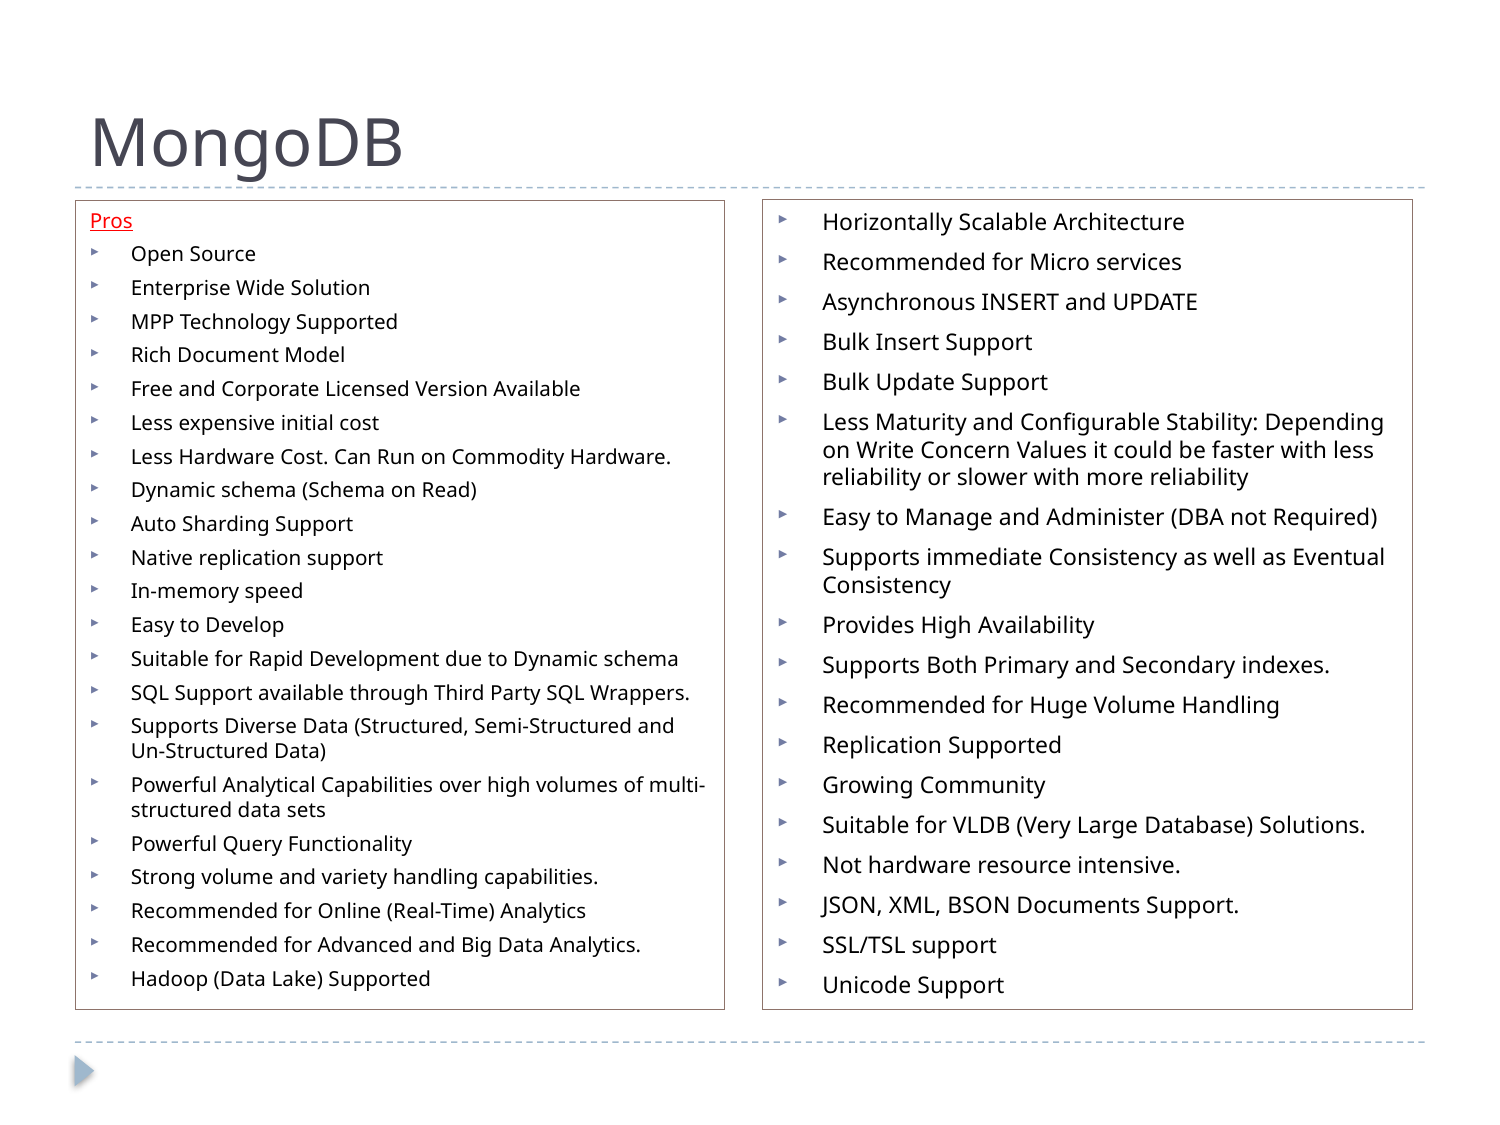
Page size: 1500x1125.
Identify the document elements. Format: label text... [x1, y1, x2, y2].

text_box Horizontally Scalable Architecture Recommended for Micro services Asynchronous INSERT and UPDATE Bulk Insert Support Bulk Update Support Less Maturity and Configurable Stability: Depending on Write Concern Values it could be faster with less reliability or slower with more reliability Easy to Manage and Administer (DBA not Required) Supports immediate Consistency as well as Eventual Consistency Provides High Availability Supports Both Primary and Secondary indexes. Recommended for Huge Volume Handling Replication Supported Growing Community Suitable for VLDB (Very Large Database) Solutions. Not hardware resource intensive. JSON, XML, BSON Documents Support. SSL/TSL support Unicode Support [762, 199, 1413, 1010]
list Pros Open Source Enterprise Wide Solution MPP Technology Supported Rich Document Model Free and Corporate Licensed Version Available Less expensive initial cost Less Hardware Cost. Can Run on Commodity Hardware. Dynamic schema (Schema on Read) Auto Sharding Support Native replication support In-memory speed Easy to Develop Suitable for Rapid Development due to Dynamic schema SQL Support available through Third Party SQL Wrappers. Supports Diverse Data (Structured, Semi-Structured and Un-Structured Data) Powerful Analytical Capabilities over high volumes of multi-structured data sets Powerful Query Functionality Strong volume and variety handling capabilities. Recommended for Online (Real-Time) Analytics Recommended for Advanced and Big Data Analytics. Hadoop (Data Lake) Supported [75, 200, 725, 1010]
title MongoDB [75, 24, 1425, 188]
